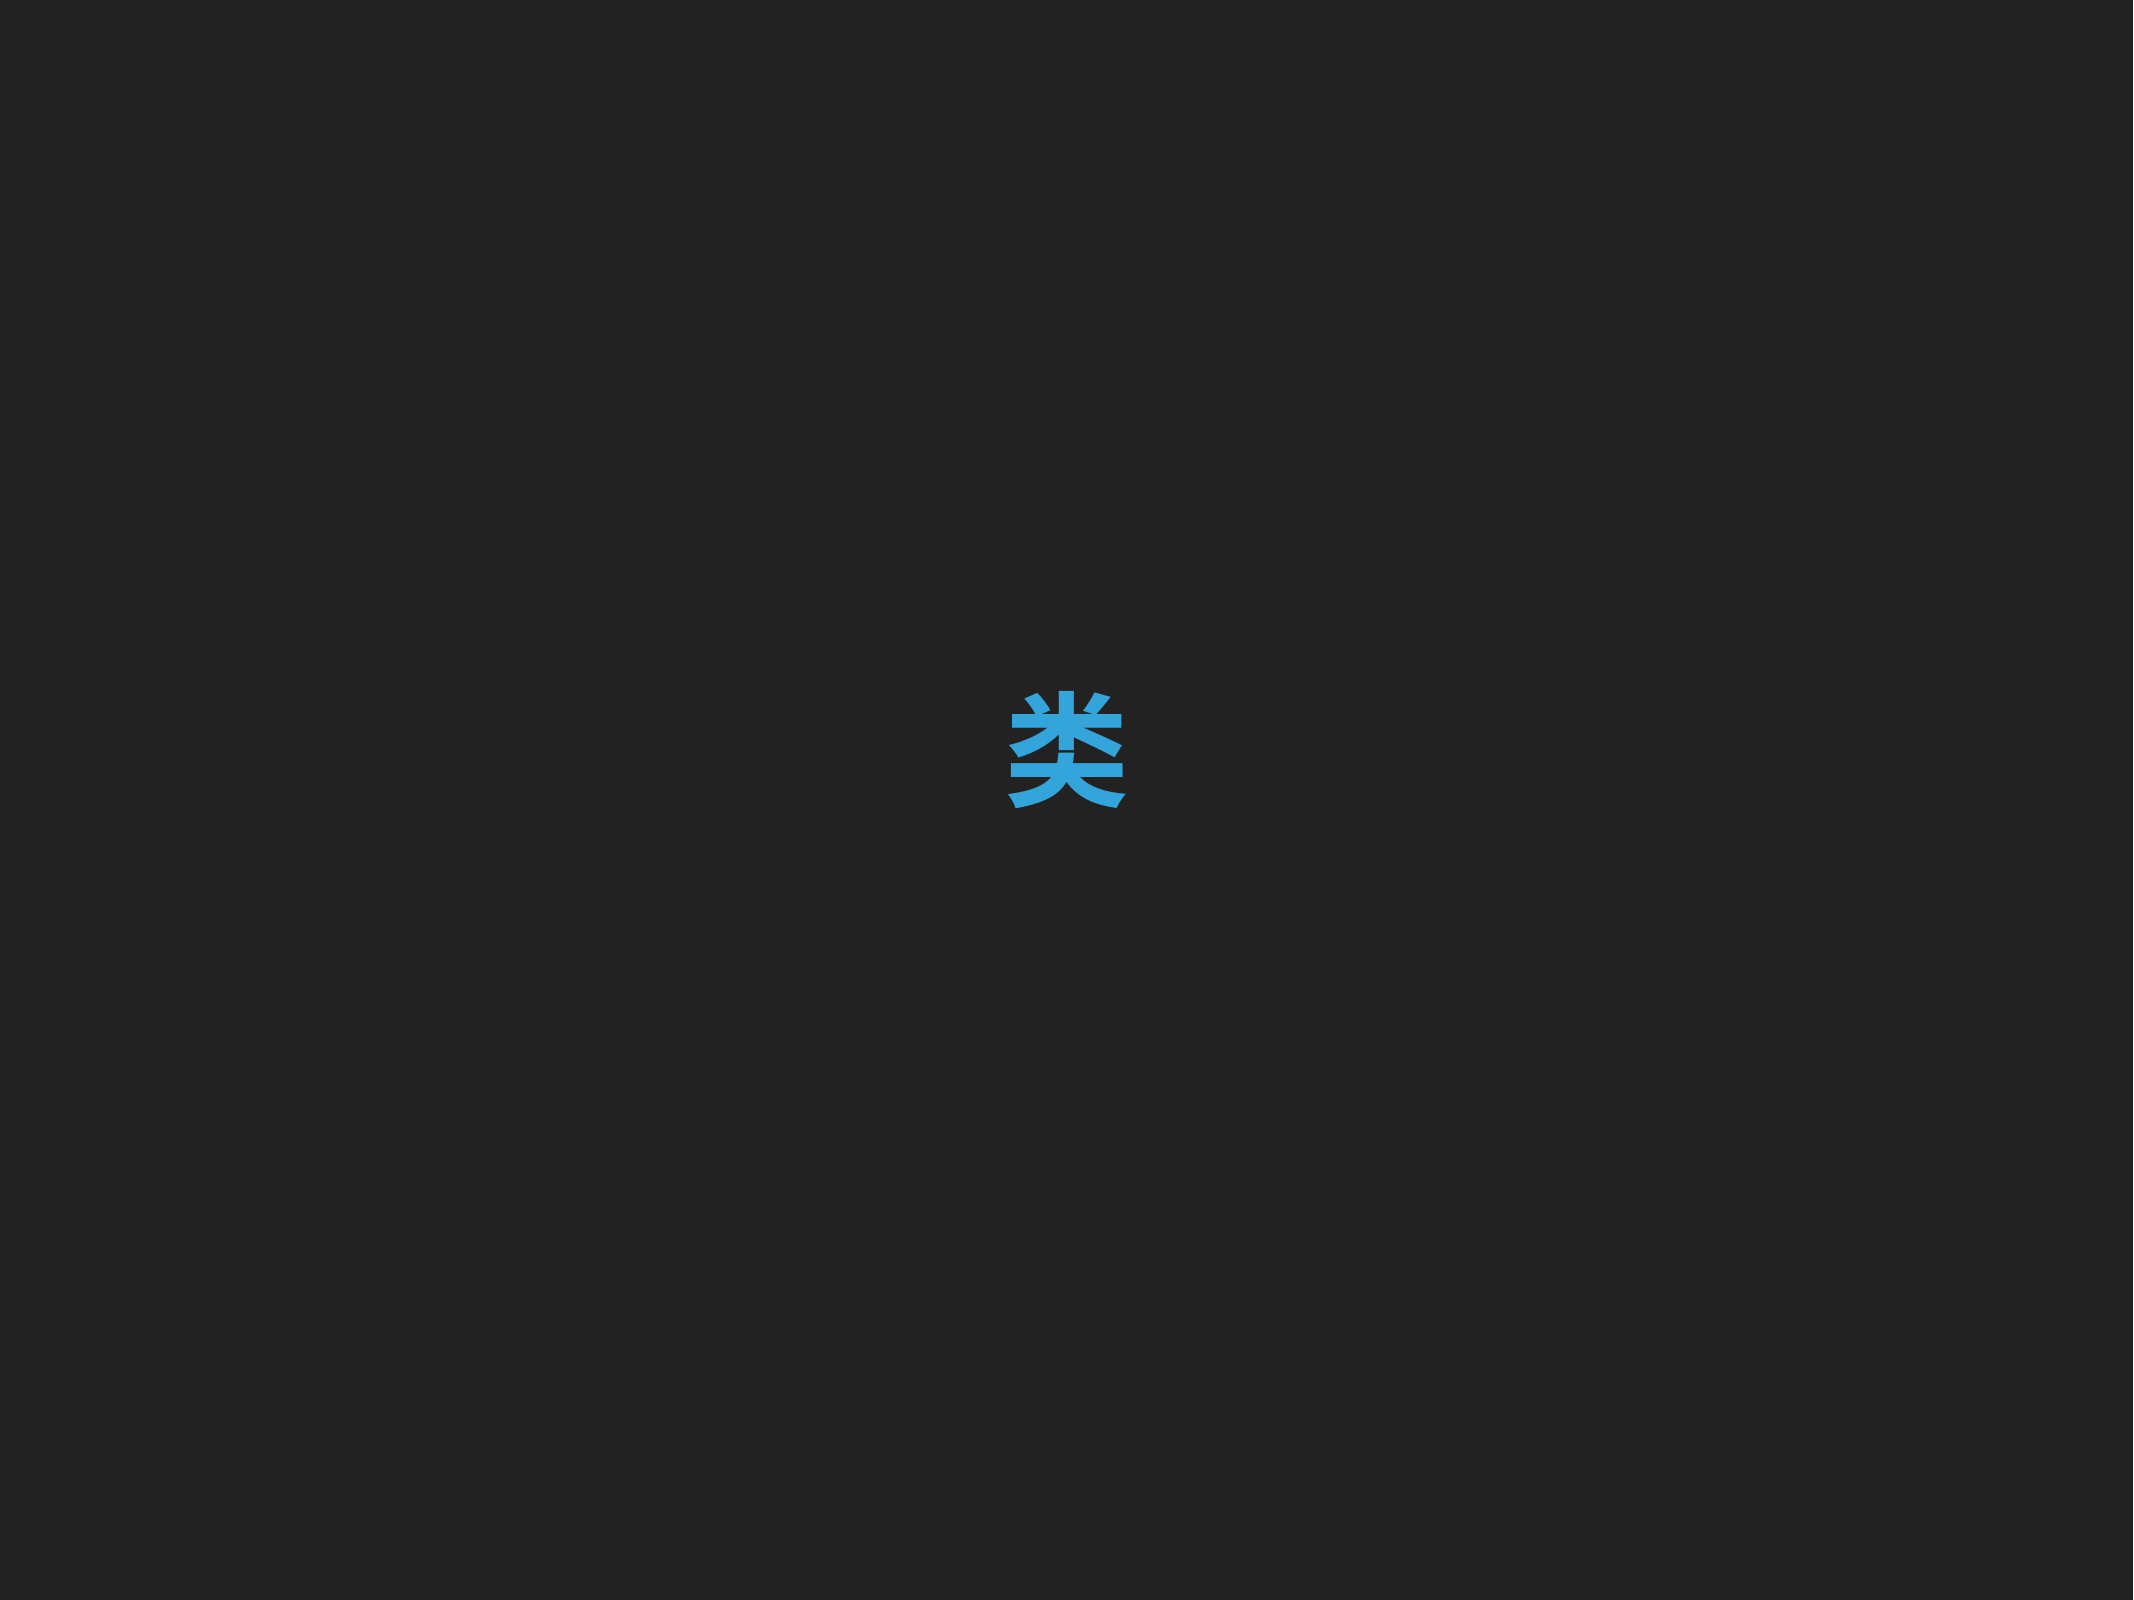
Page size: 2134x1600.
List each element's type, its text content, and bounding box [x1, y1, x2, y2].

title 类 [397, 692, 1736, 908]
